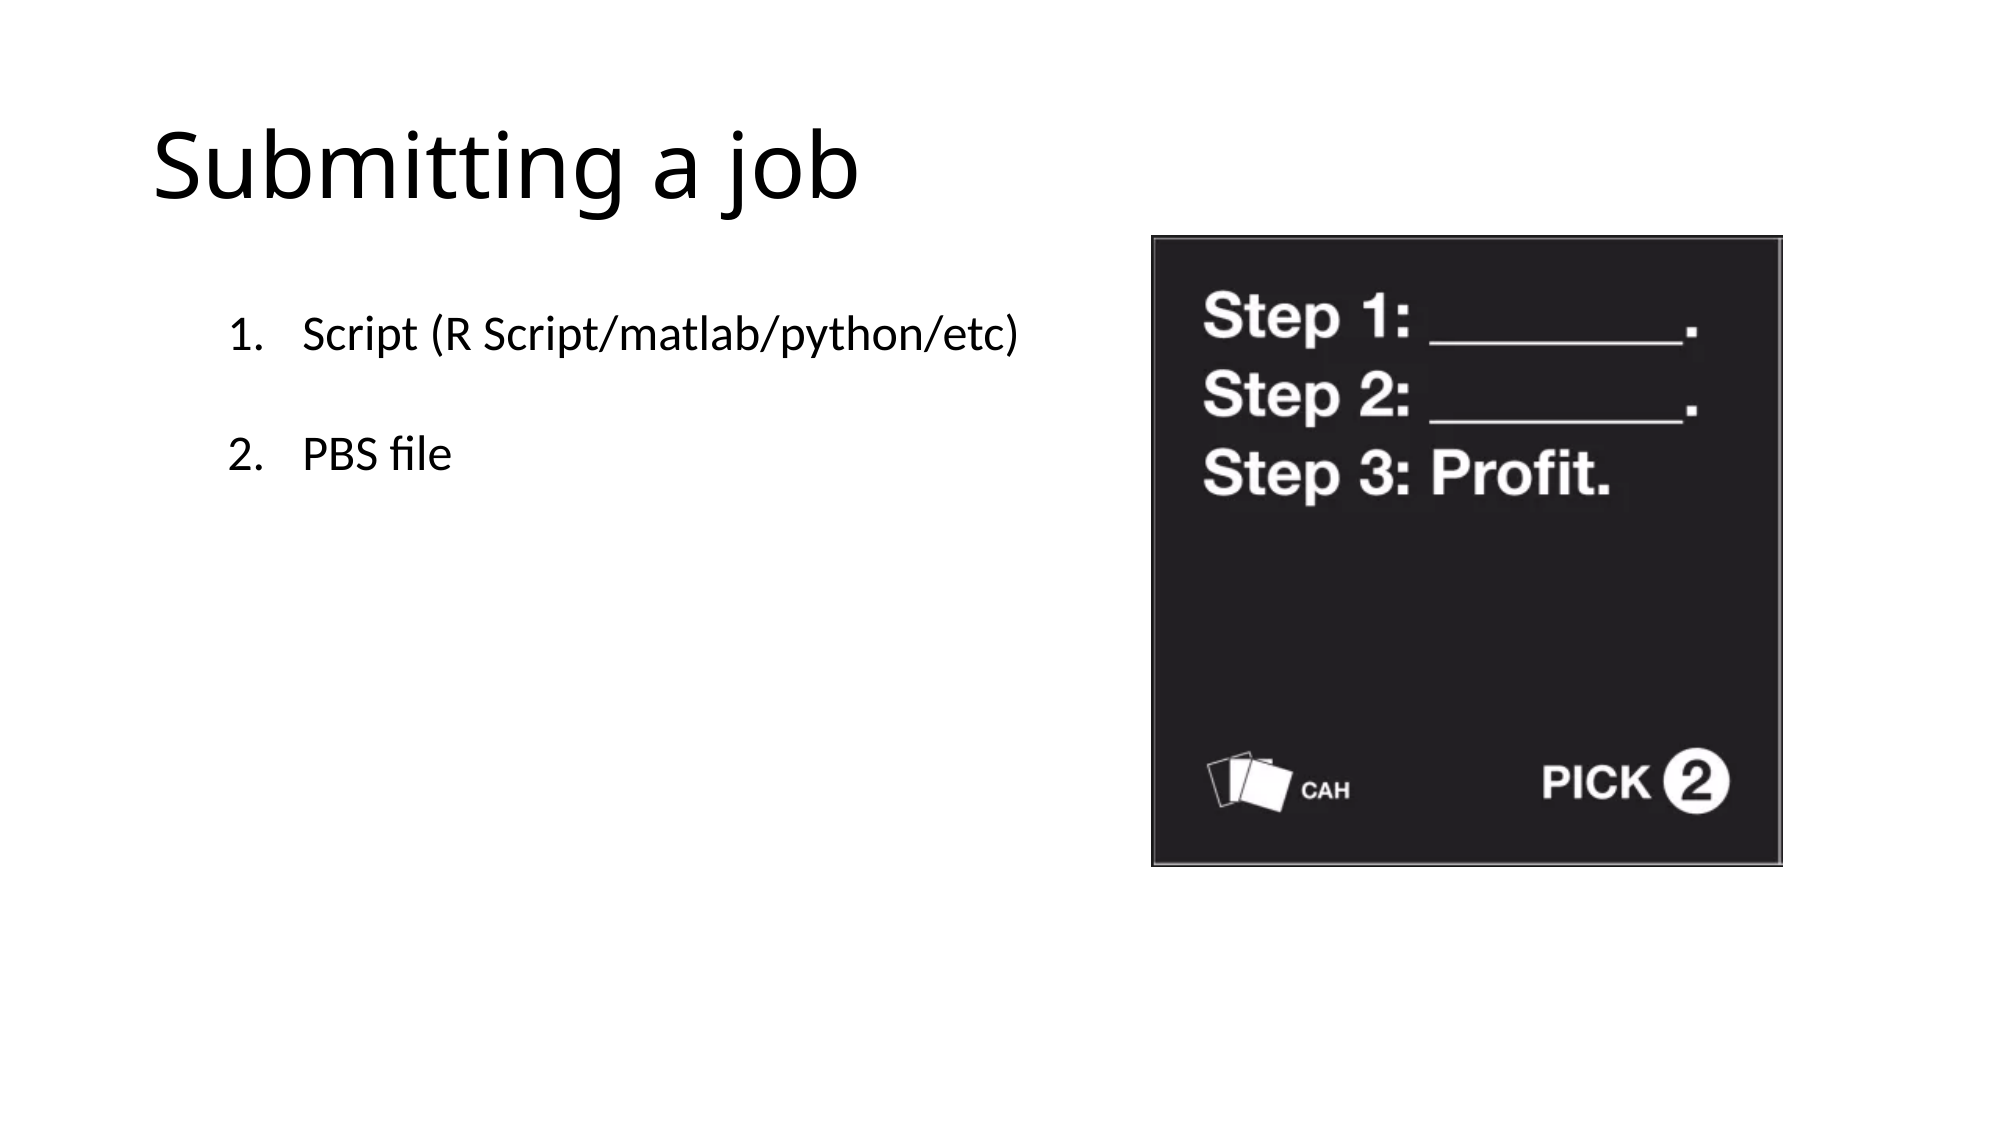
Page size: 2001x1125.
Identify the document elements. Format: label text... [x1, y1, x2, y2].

title Submitting a job [137, 59, 1863, 278]
list Script (R Script/matlab/python/etc) PBS file [137, 299, 1863, 1014]
picture [1151, 235, 1783, 867]
